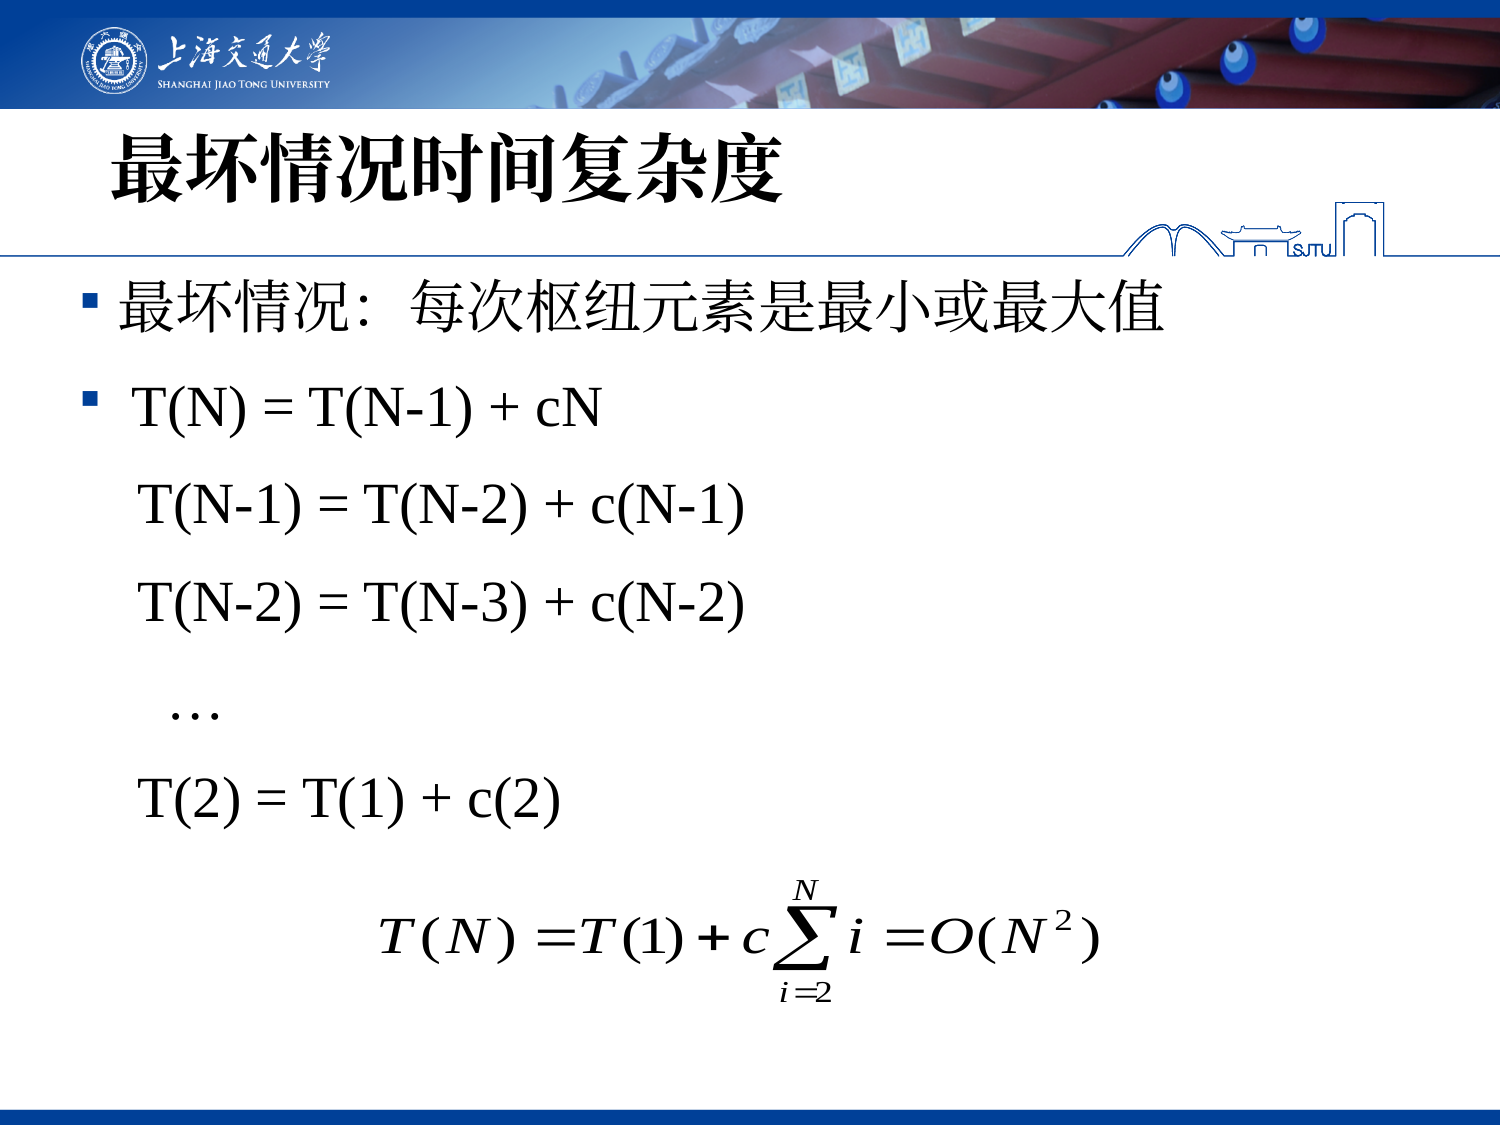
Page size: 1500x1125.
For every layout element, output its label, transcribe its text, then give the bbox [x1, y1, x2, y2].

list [370, 866, 1114, 1014]
title 最坏情况时间复杂度 [94, 111, 1370, 232]
picture [0, 18, 1500, 109]
list 最坏情况：每次枢纽元素是最小或最大值 T(N) = T(N-1) + cN T(N-1) = T(N-2) + c(N-1) T(N-2) = T(N-3) + c(N-2) … T(2) = T(1) + c(2) [64, 255, 1400, 1094]
